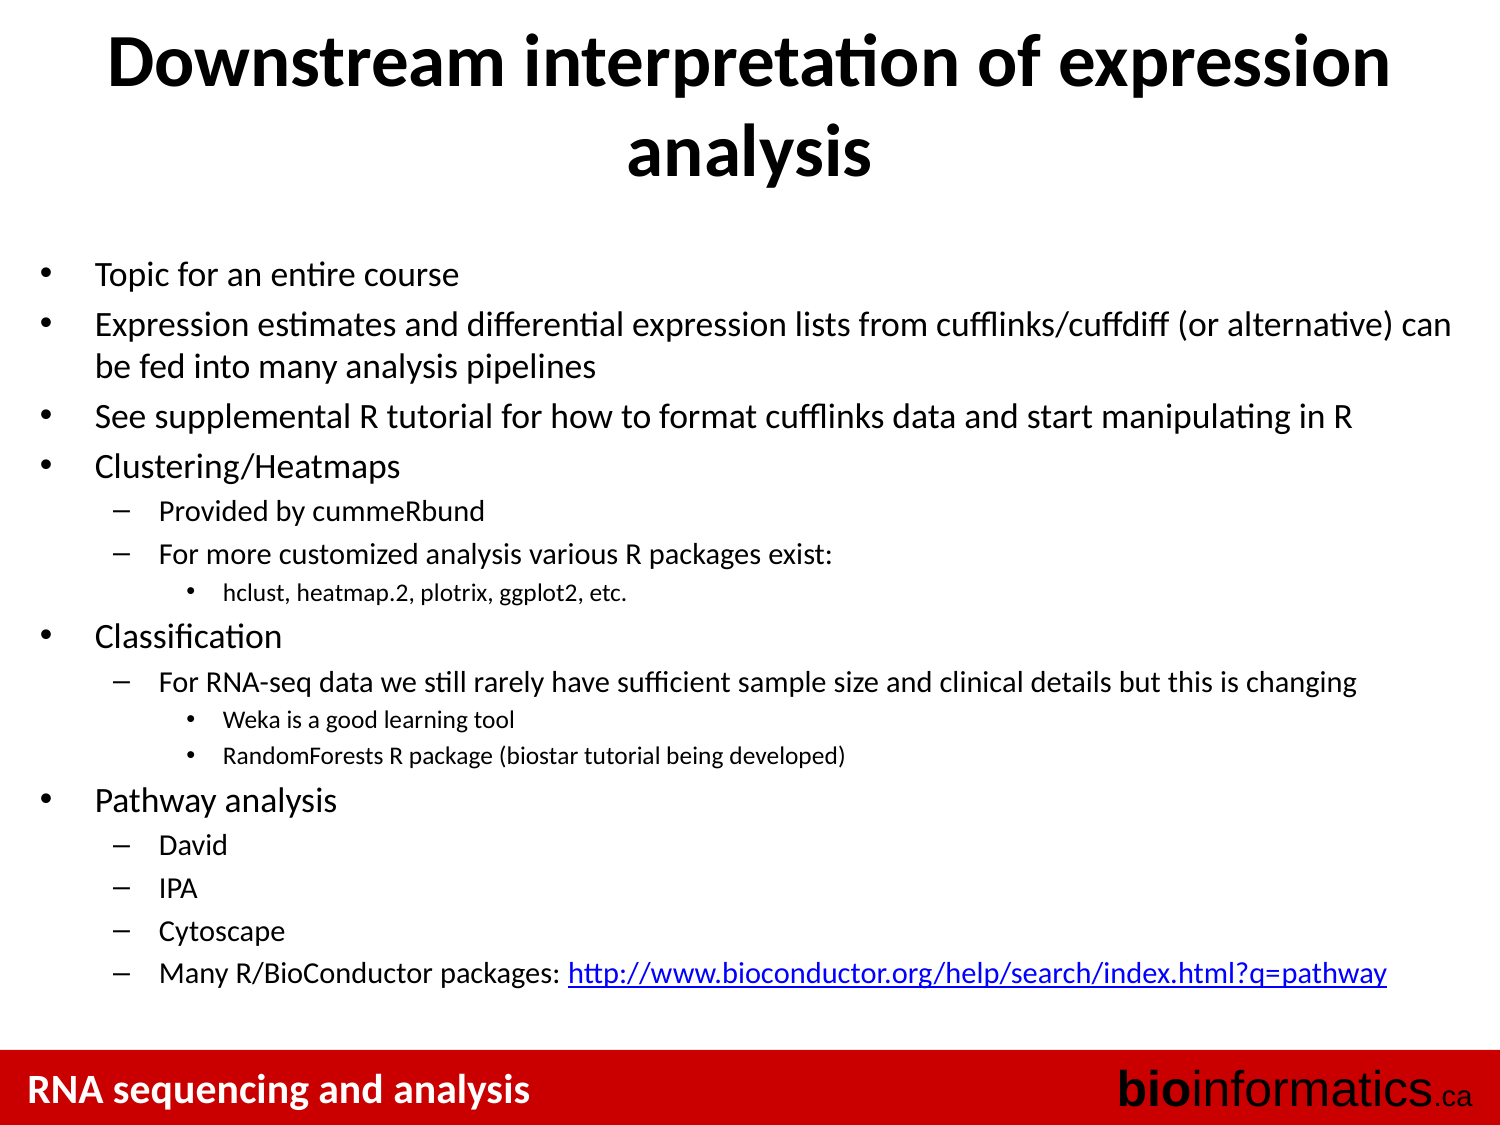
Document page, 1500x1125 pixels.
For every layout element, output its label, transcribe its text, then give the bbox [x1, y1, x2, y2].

title Downstream interpretation of expression analysis [24, 7, 1475, 195]
list Topic for an entire course Expression estimates and differential expression lists from cufflinks/cuffdiff (or alternative) can be fed into many analysis pipelines See supplemental R tutorial for how to format cufflinks data and start manipulating in R Clustering/Heatmaps Provided by cummeRbund For more customized analysis various R packages exist: hclust, heatmap.2, plotrix, ggplot2, etc. Classification For RNA-seq data we still rarely have sufficient sample size and clinical details but this is changing Weka is a good learning tool RandomForests R package (biostar tutorial being developed) Pathway analysis David IPA Cytoscape Many R/BioConductor packages: http://www.bioconductor.org/help/search/index.html?q=pathway [24, 243, 1475, 1019]
